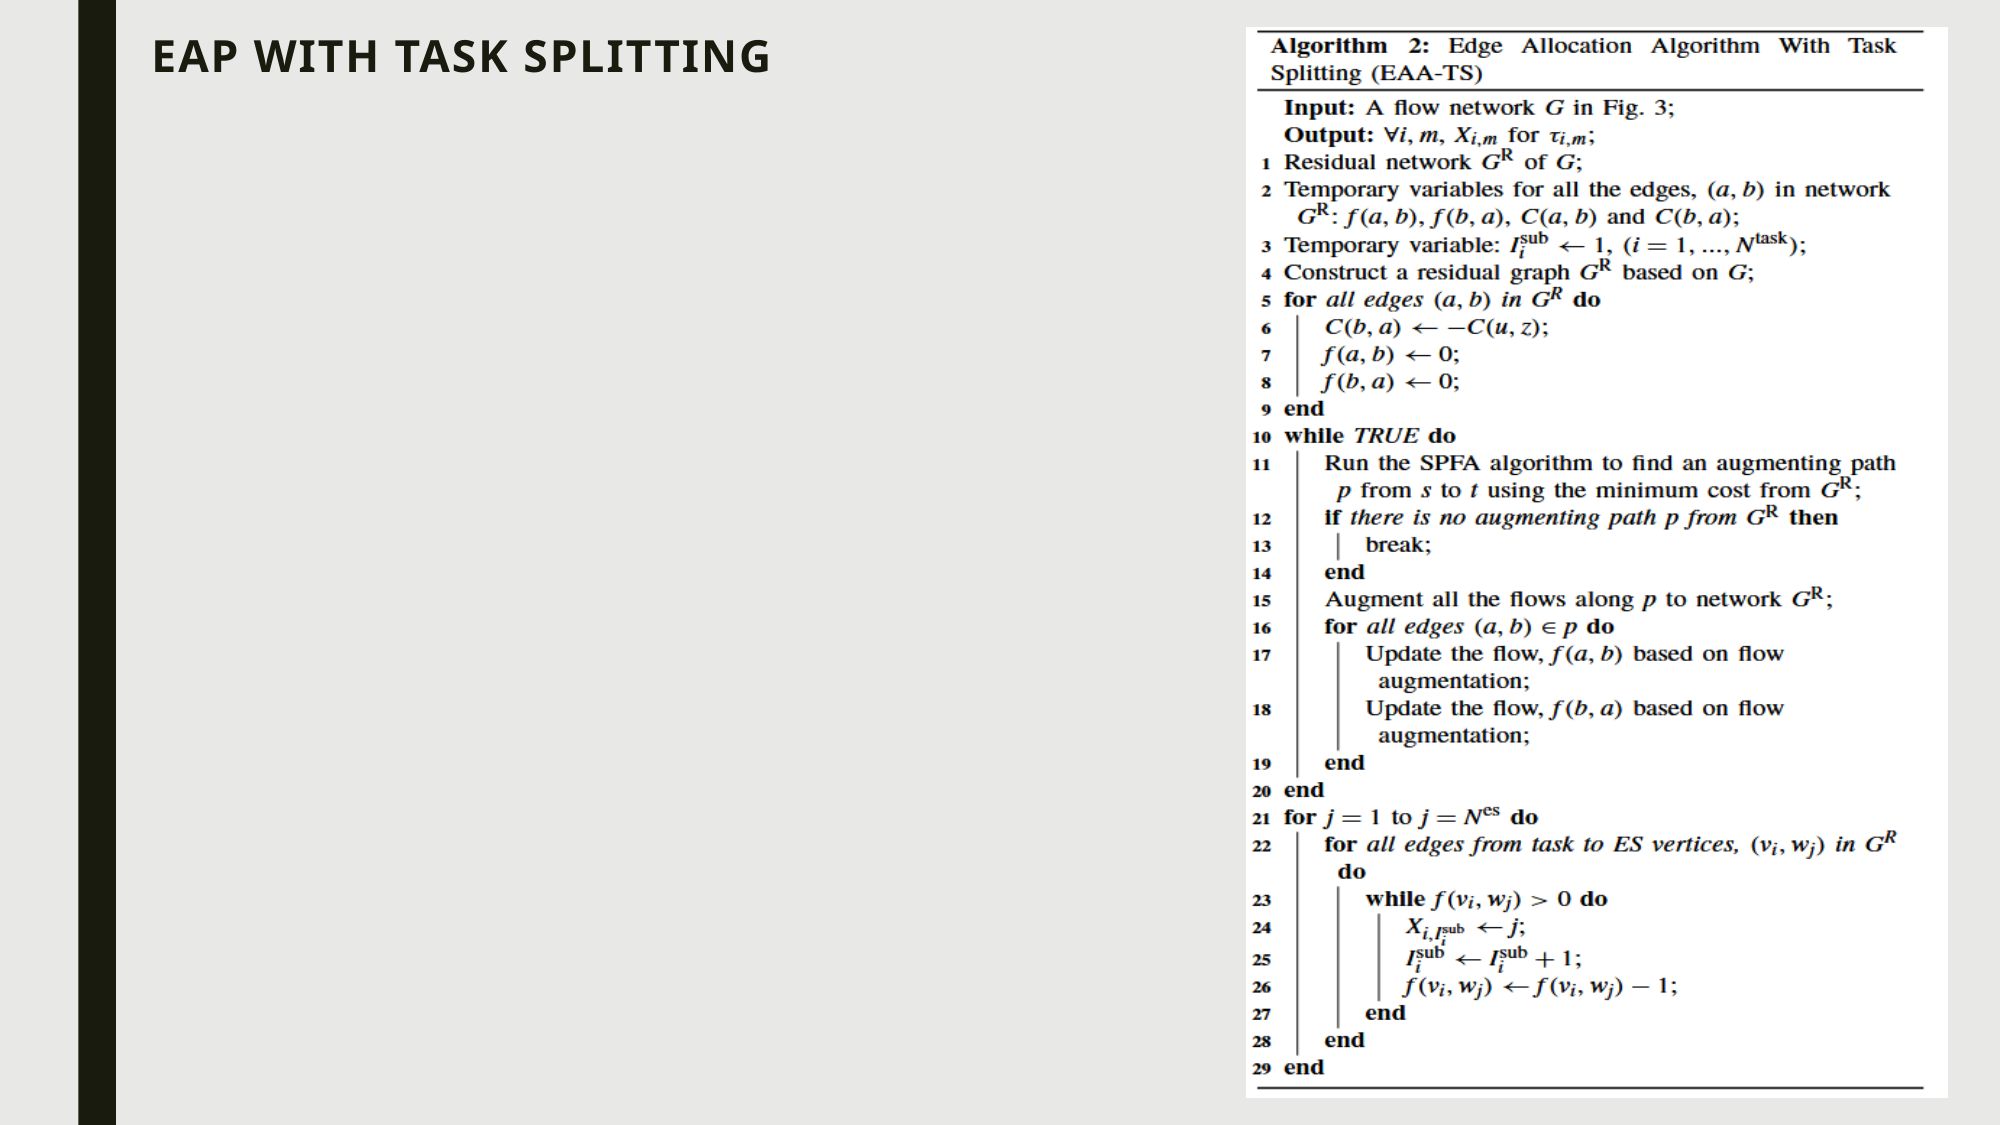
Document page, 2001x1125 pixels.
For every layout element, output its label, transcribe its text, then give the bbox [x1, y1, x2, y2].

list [1246, 27, 1948, 1098]
title EAP with task splitting [136, 26, 902, 116]
